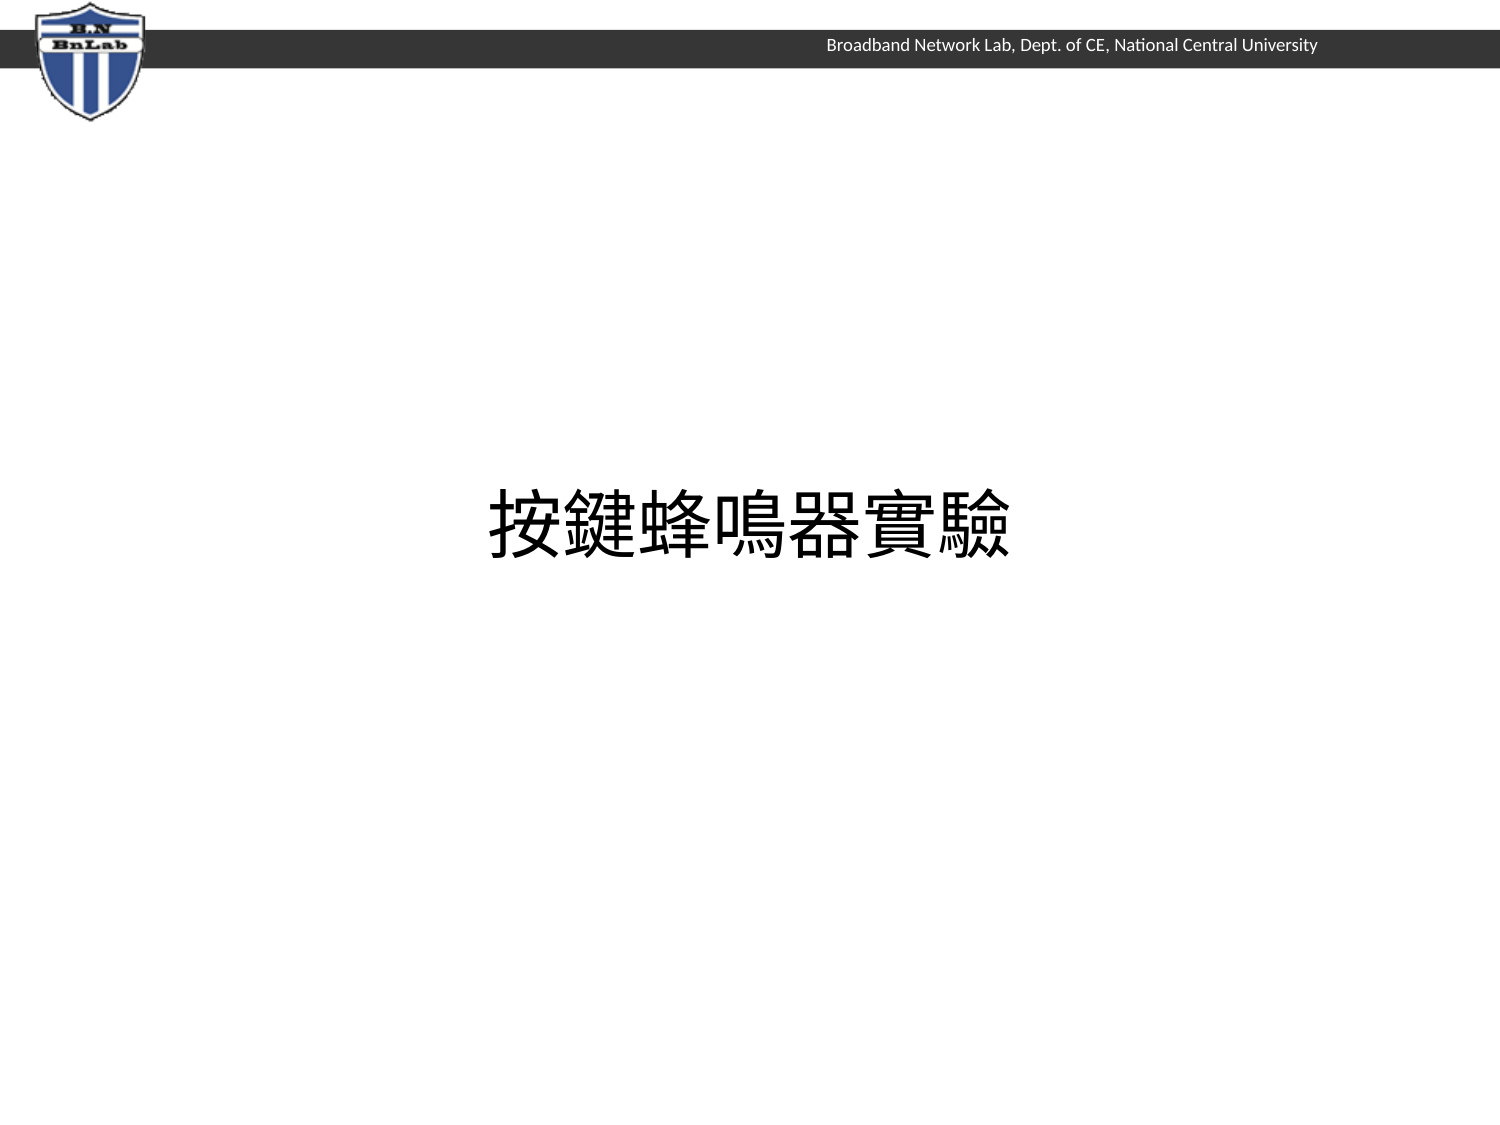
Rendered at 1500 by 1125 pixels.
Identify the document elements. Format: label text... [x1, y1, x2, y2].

picture [29, 0, 147, 125]
title 按鍵蜂鳴器實驗 [0, 184, 1500, 576]
